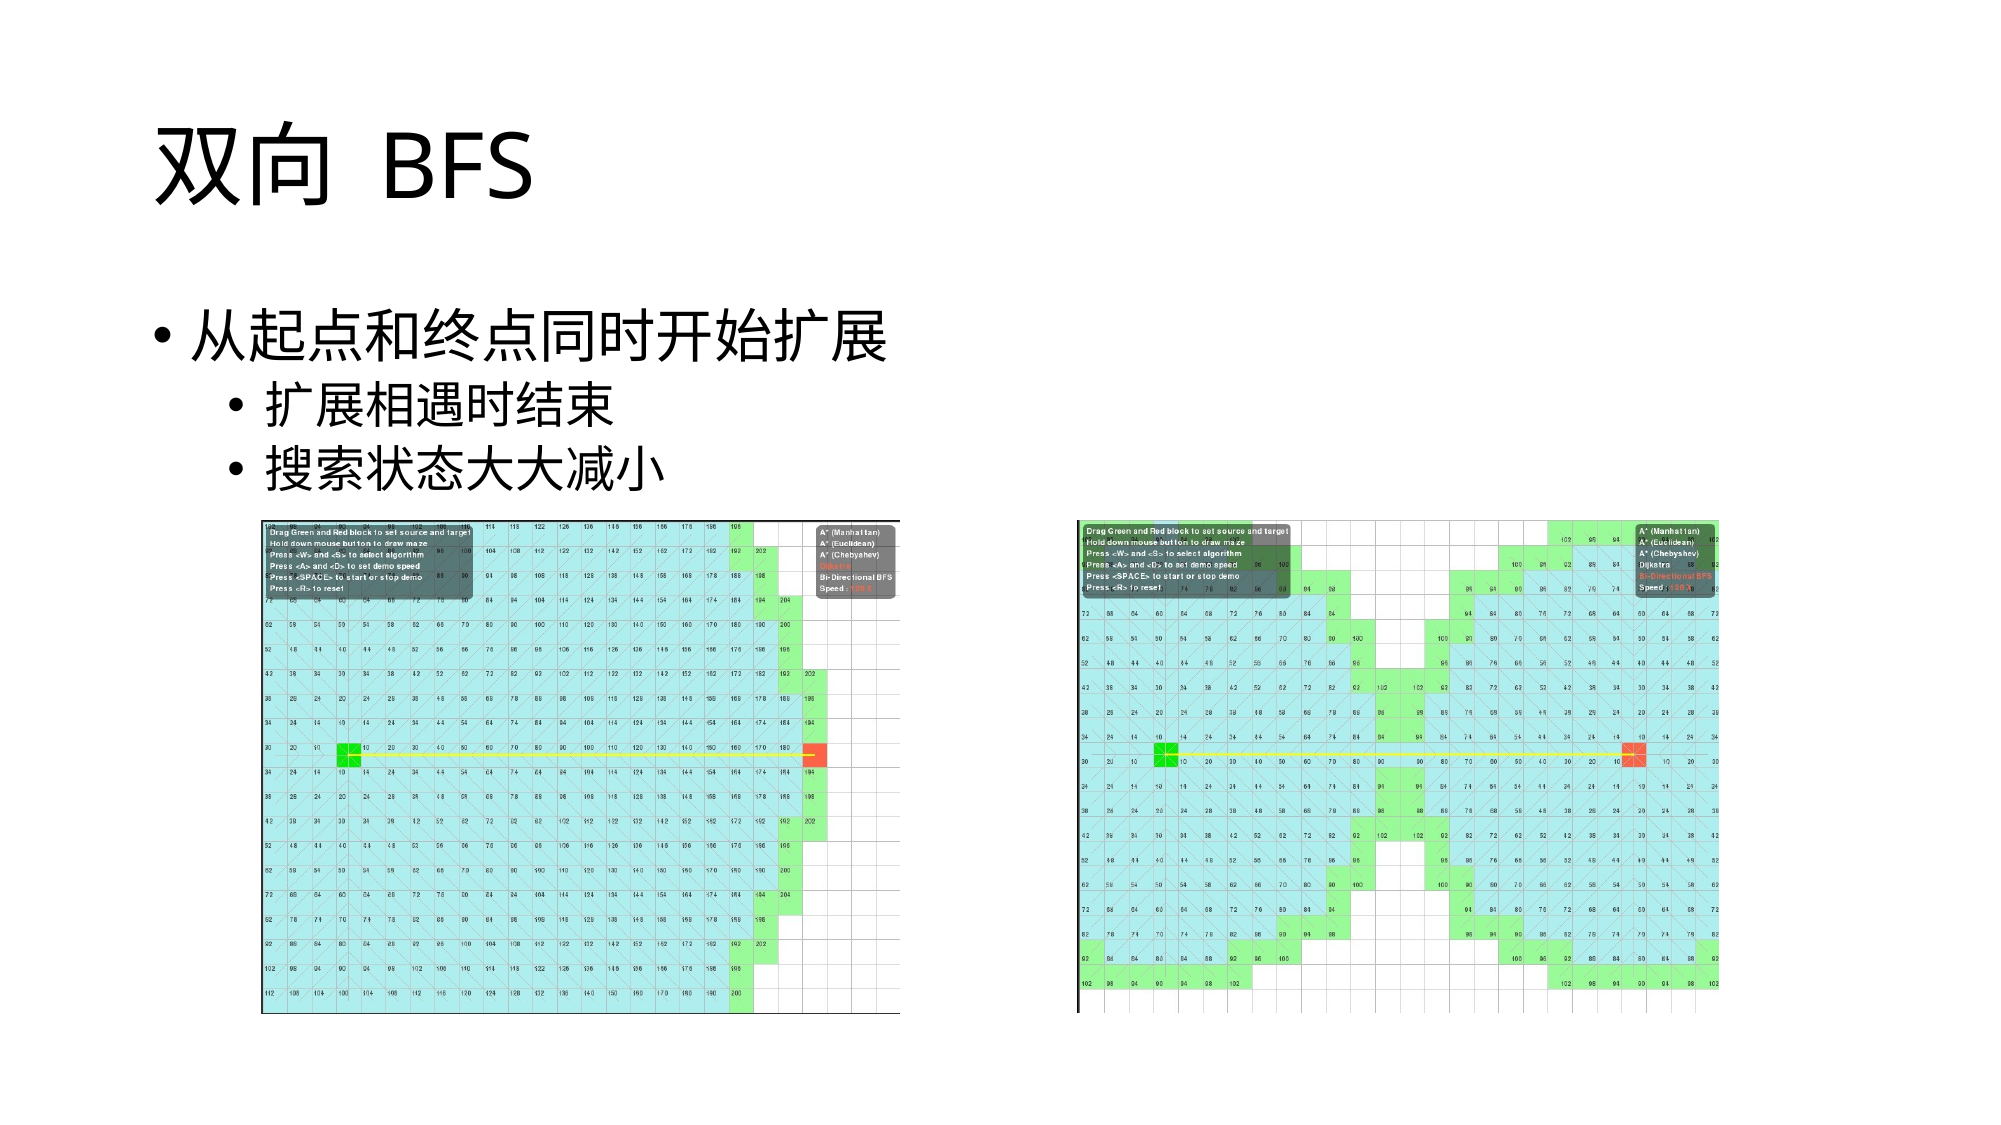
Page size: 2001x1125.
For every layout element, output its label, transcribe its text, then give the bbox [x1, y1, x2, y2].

list 从起点和终点同时开始扩展 扩展相遇时结束 搜索状态大大减小 [137, 299, 1863, 1014]
picture [1077, 520, 1719, 1013]
picture [261, 520, 900, 1014]
title 双向 BFS [137, 59, 1863, 278]
